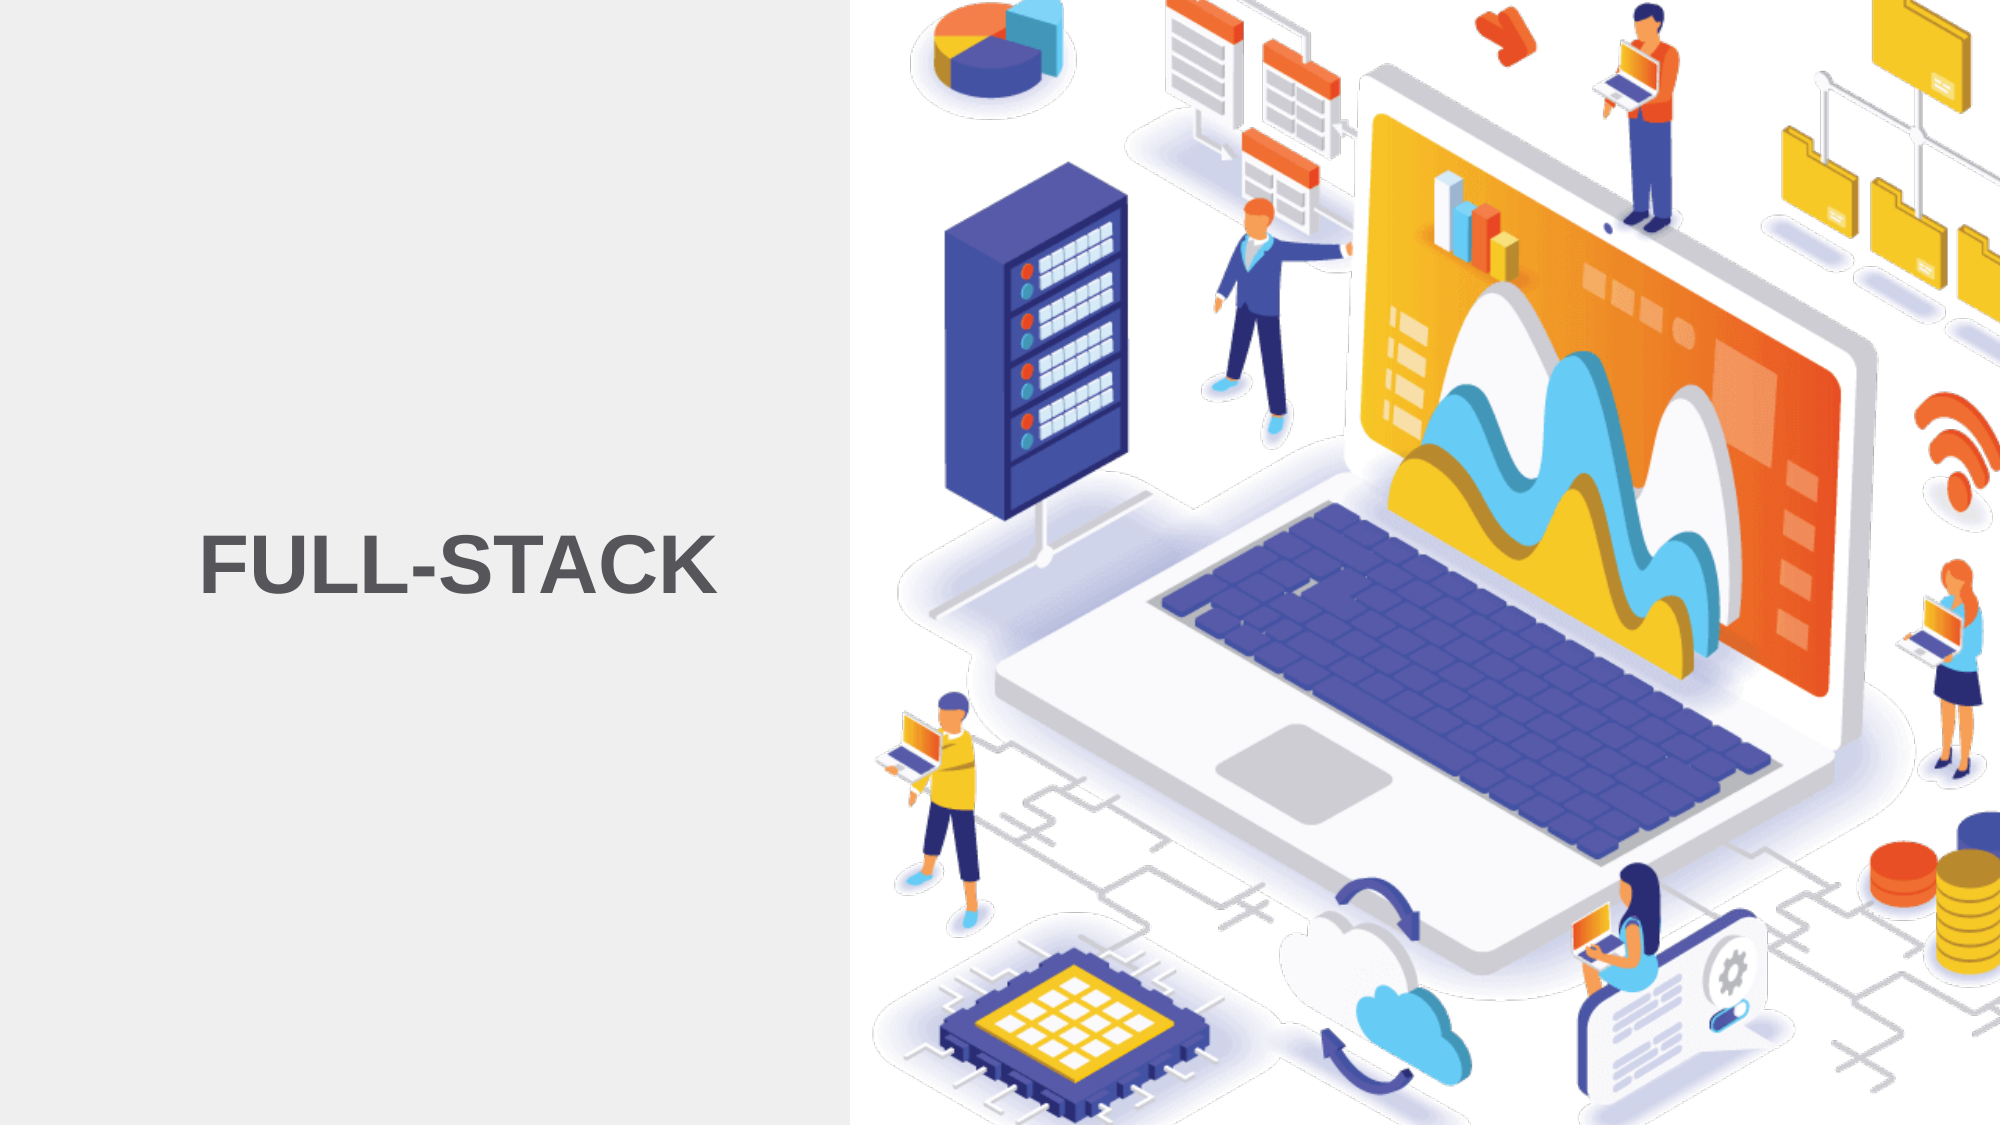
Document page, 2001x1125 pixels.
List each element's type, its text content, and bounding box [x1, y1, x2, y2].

title Full-stack [118, 337, 719, 788]
picture [831, 0, 2000, 1125]
